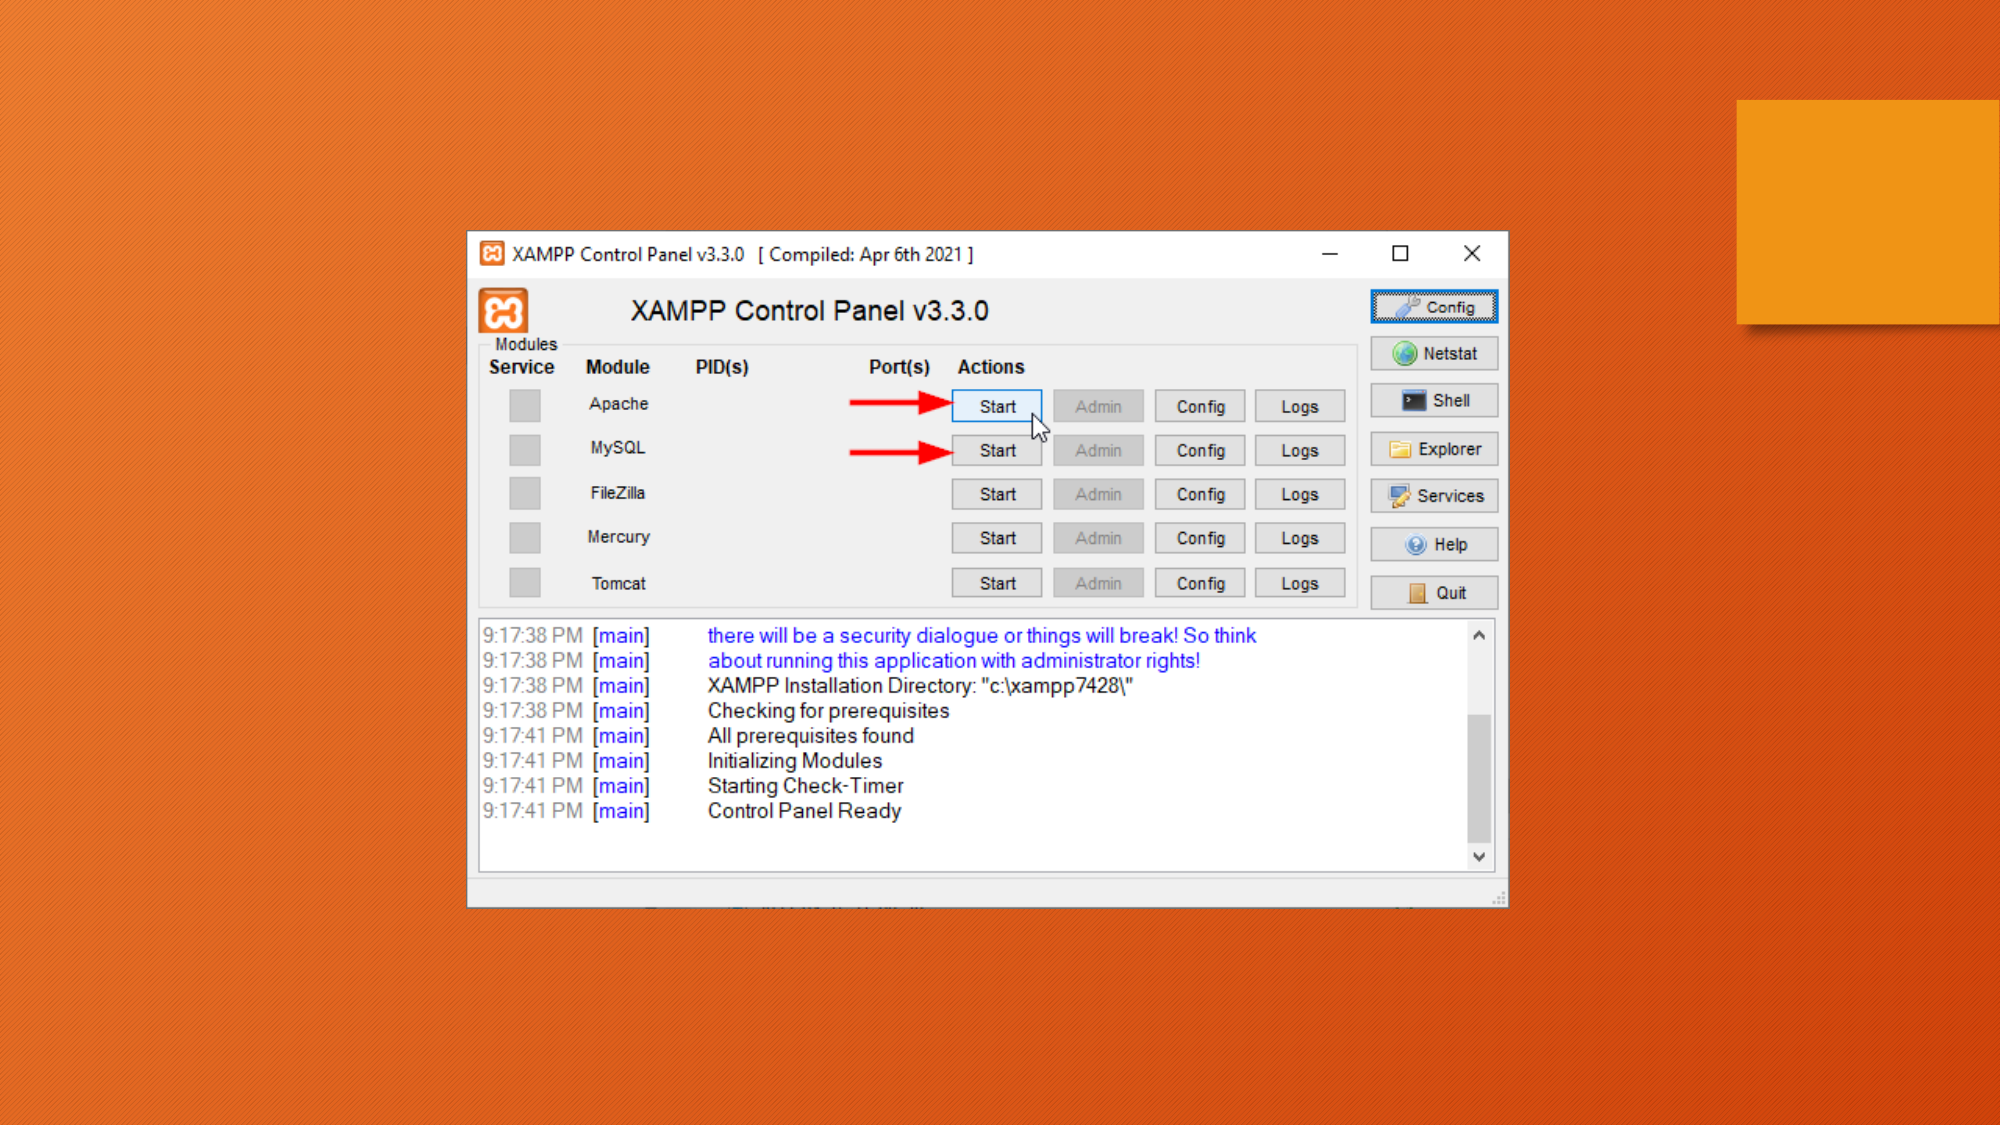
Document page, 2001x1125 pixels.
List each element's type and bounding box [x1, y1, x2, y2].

picture [465, 229, 1511, 909]
picture [1736, 325, 2000, 347]
